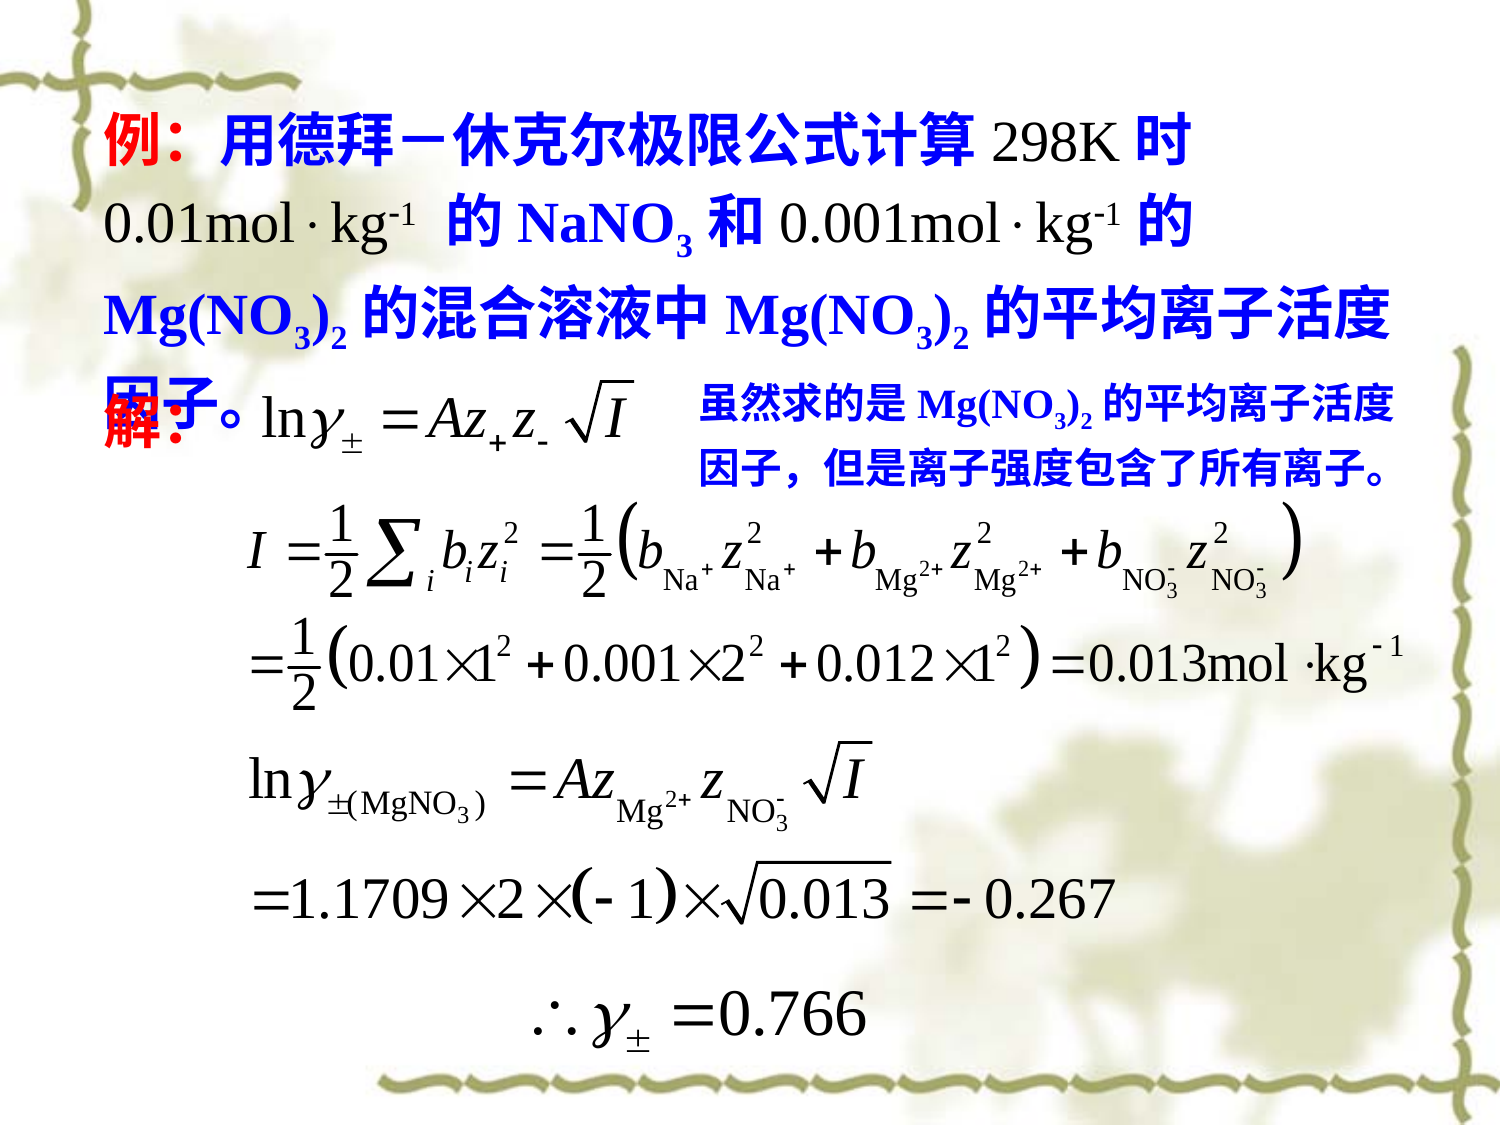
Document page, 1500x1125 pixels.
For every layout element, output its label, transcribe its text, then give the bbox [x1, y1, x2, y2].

text_box 虽然求的是Mg(NO3)2的平均离子活度因子，但是离子强度包含了所有离子。 [683, 361, 1441, 500]
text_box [253, 368, 647, 468]
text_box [526, 968, 877, 1069]
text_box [237, 492, 1412, 723]
text_box 解： [88, 377, 239, 463]
picture [0, 0, 1500, 1125]
text_box 例：用德拜－休克尔极限公式计算298K时0.01molkg1 的NaNO3和0.001molkg1的Mg(NO3)2的混合溶液中Mg(NO3)2的平均离子活度因子。 [88, 84, 1440, 444]
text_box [239, 726, 1129, 954]
